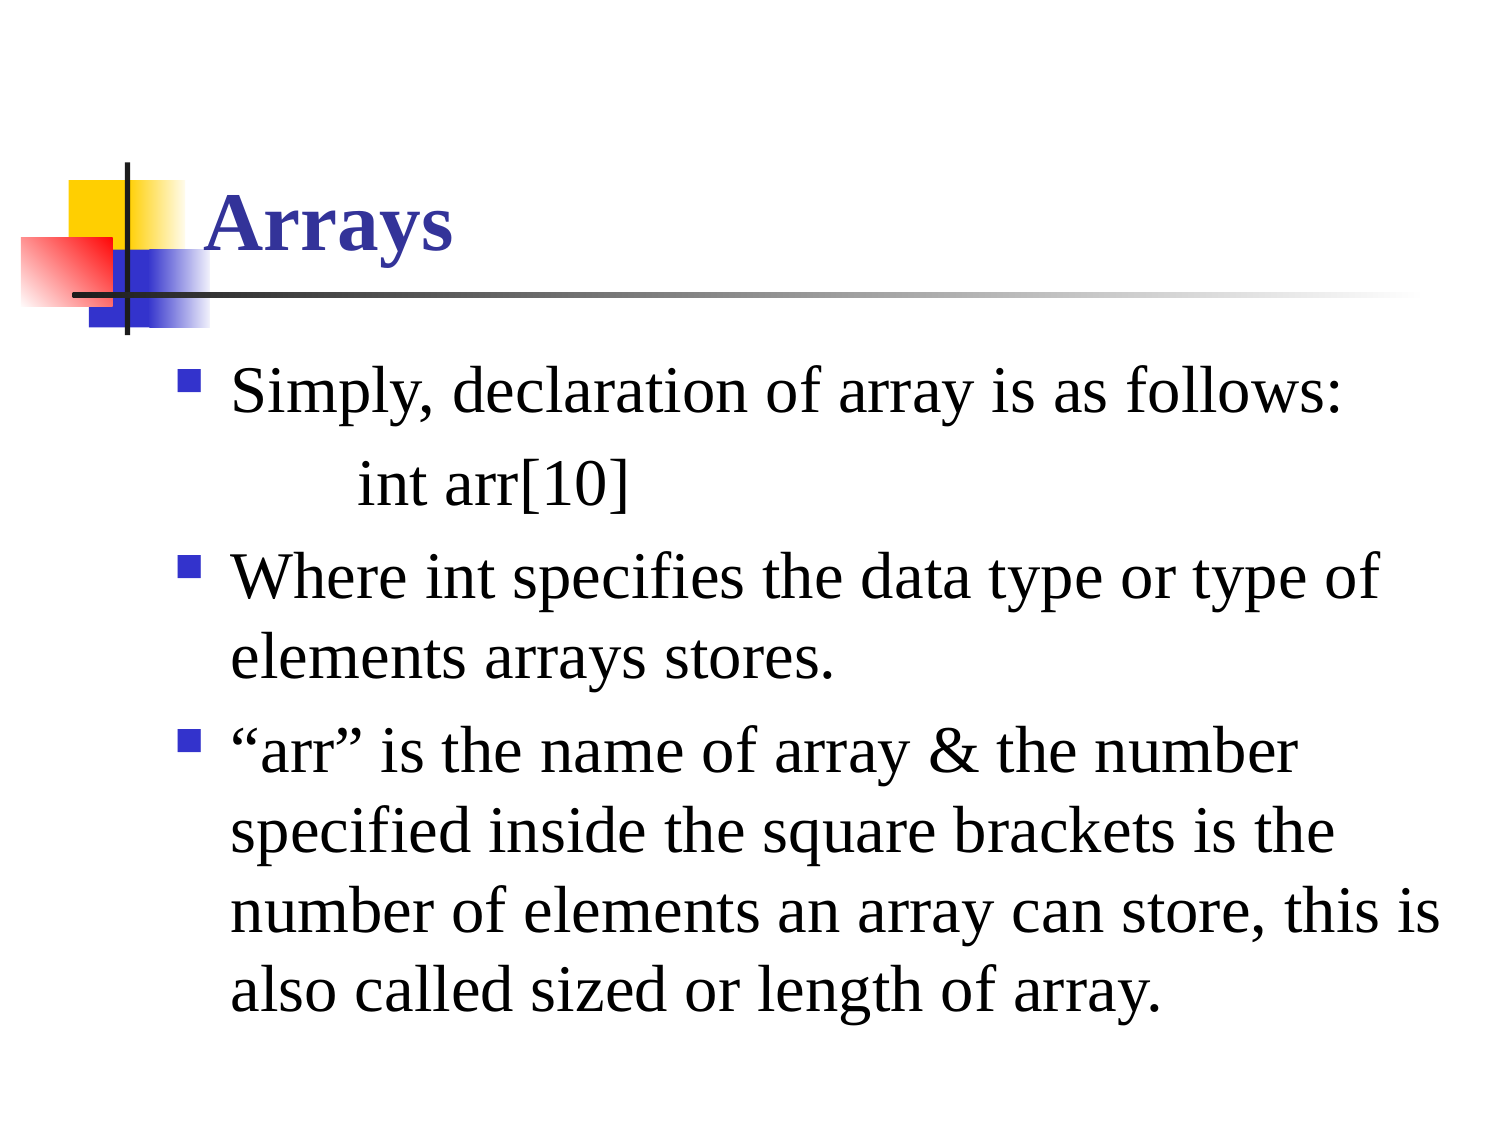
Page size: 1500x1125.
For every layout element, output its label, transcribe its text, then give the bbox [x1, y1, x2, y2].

title Arrays [188, 35, 1468, 275]
list Simply, declaration of array is as follows: int arr[10] Where int specifies the data type or type of elements arrays stores. “arr” is the name of array & the number specified inside the square brackets is the number of elements an array can store, this is also called sized or length of array. [159, 338, 1466, 1013]
